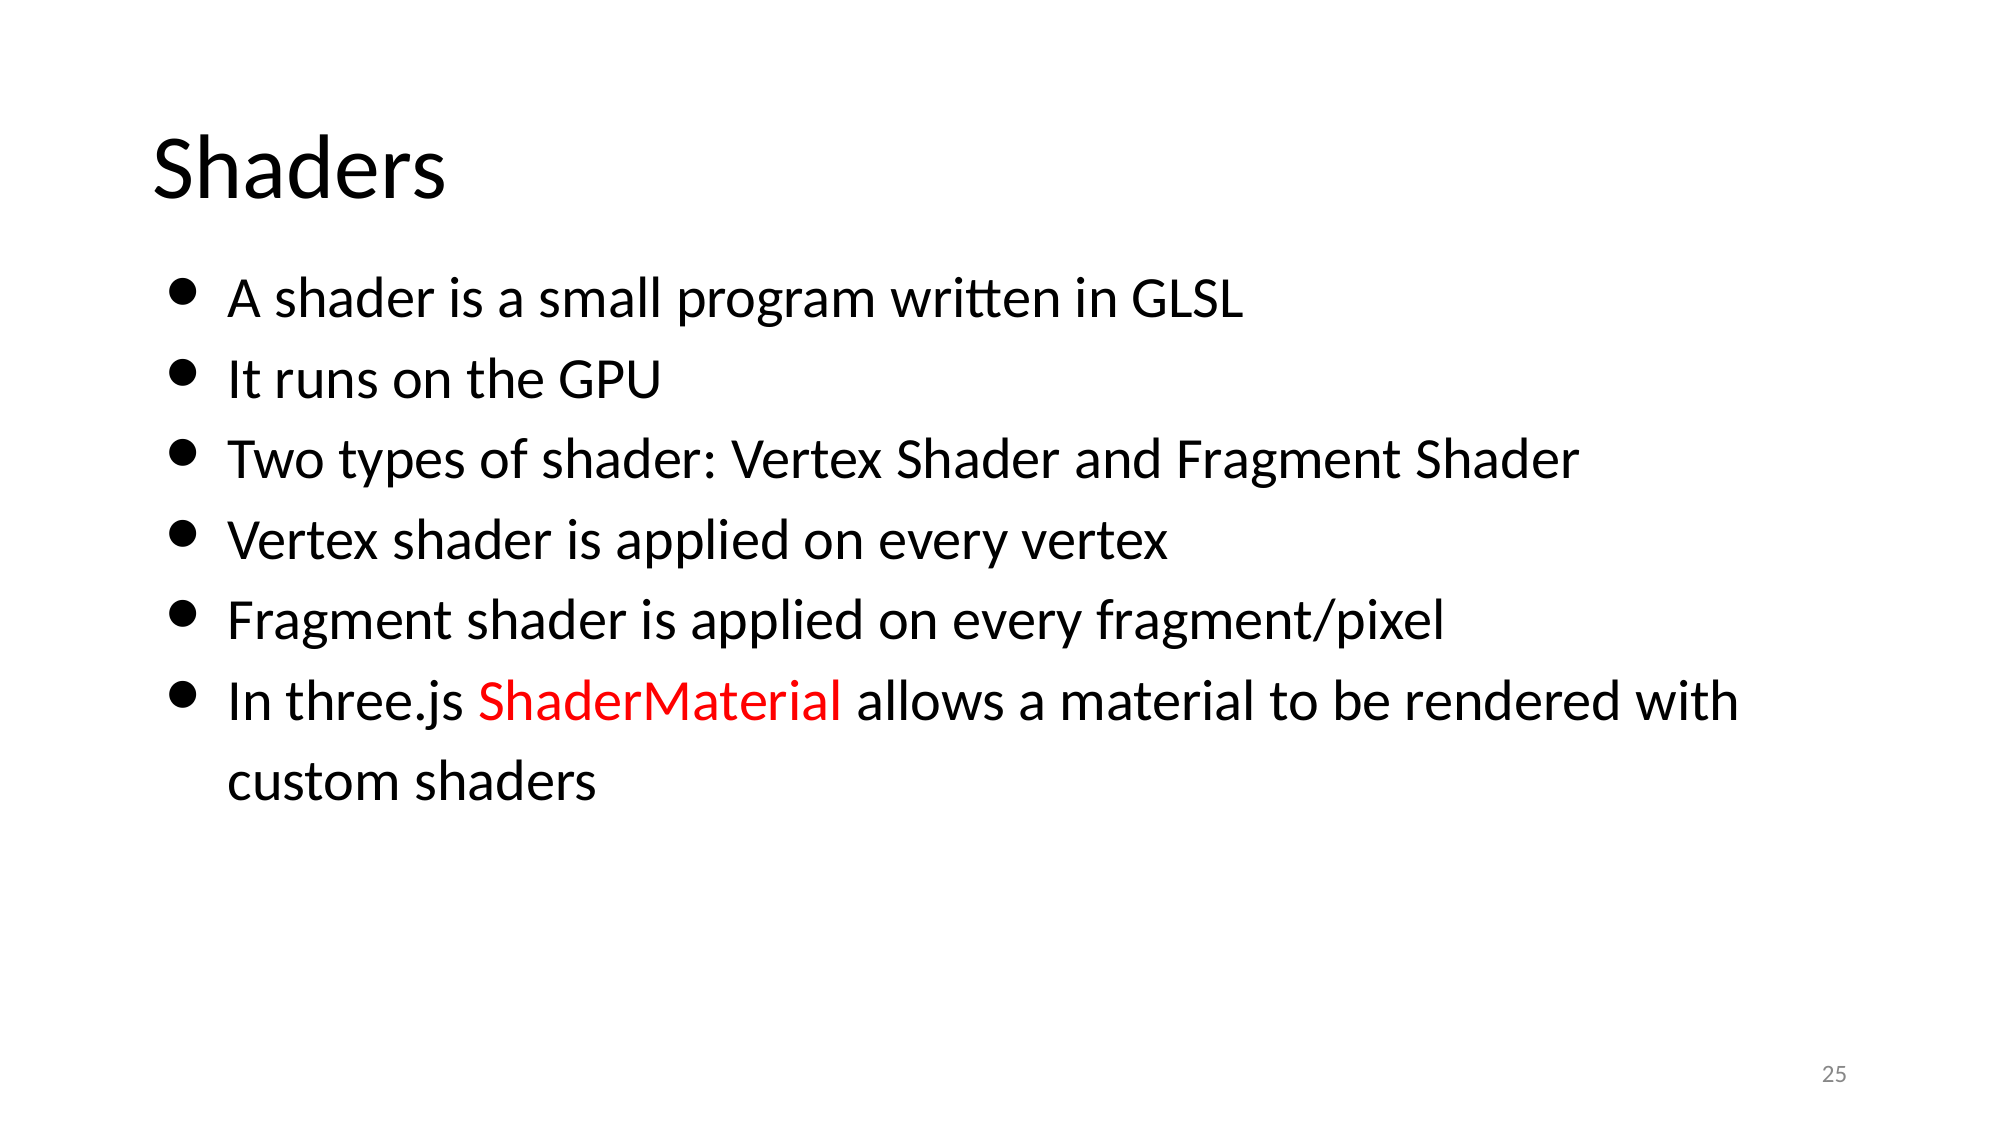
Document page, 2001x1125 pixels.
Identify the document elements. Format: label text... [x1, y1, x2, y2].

slide_number 25 [1412, 1042, 1863, 1103]
text_box A shader is a small program written in GLSL It runs on the GPU Two types of shader: Vertex Shader and Fragment Shader Vertex shader is applied on every vertex Fragment shader is applied on every fragment/pixel In three.js ShaderMaterial allows a material to be rendered with custom shaders [137, 234, 1871, 828]
title Shaders [137, 59, 1919, 278]
